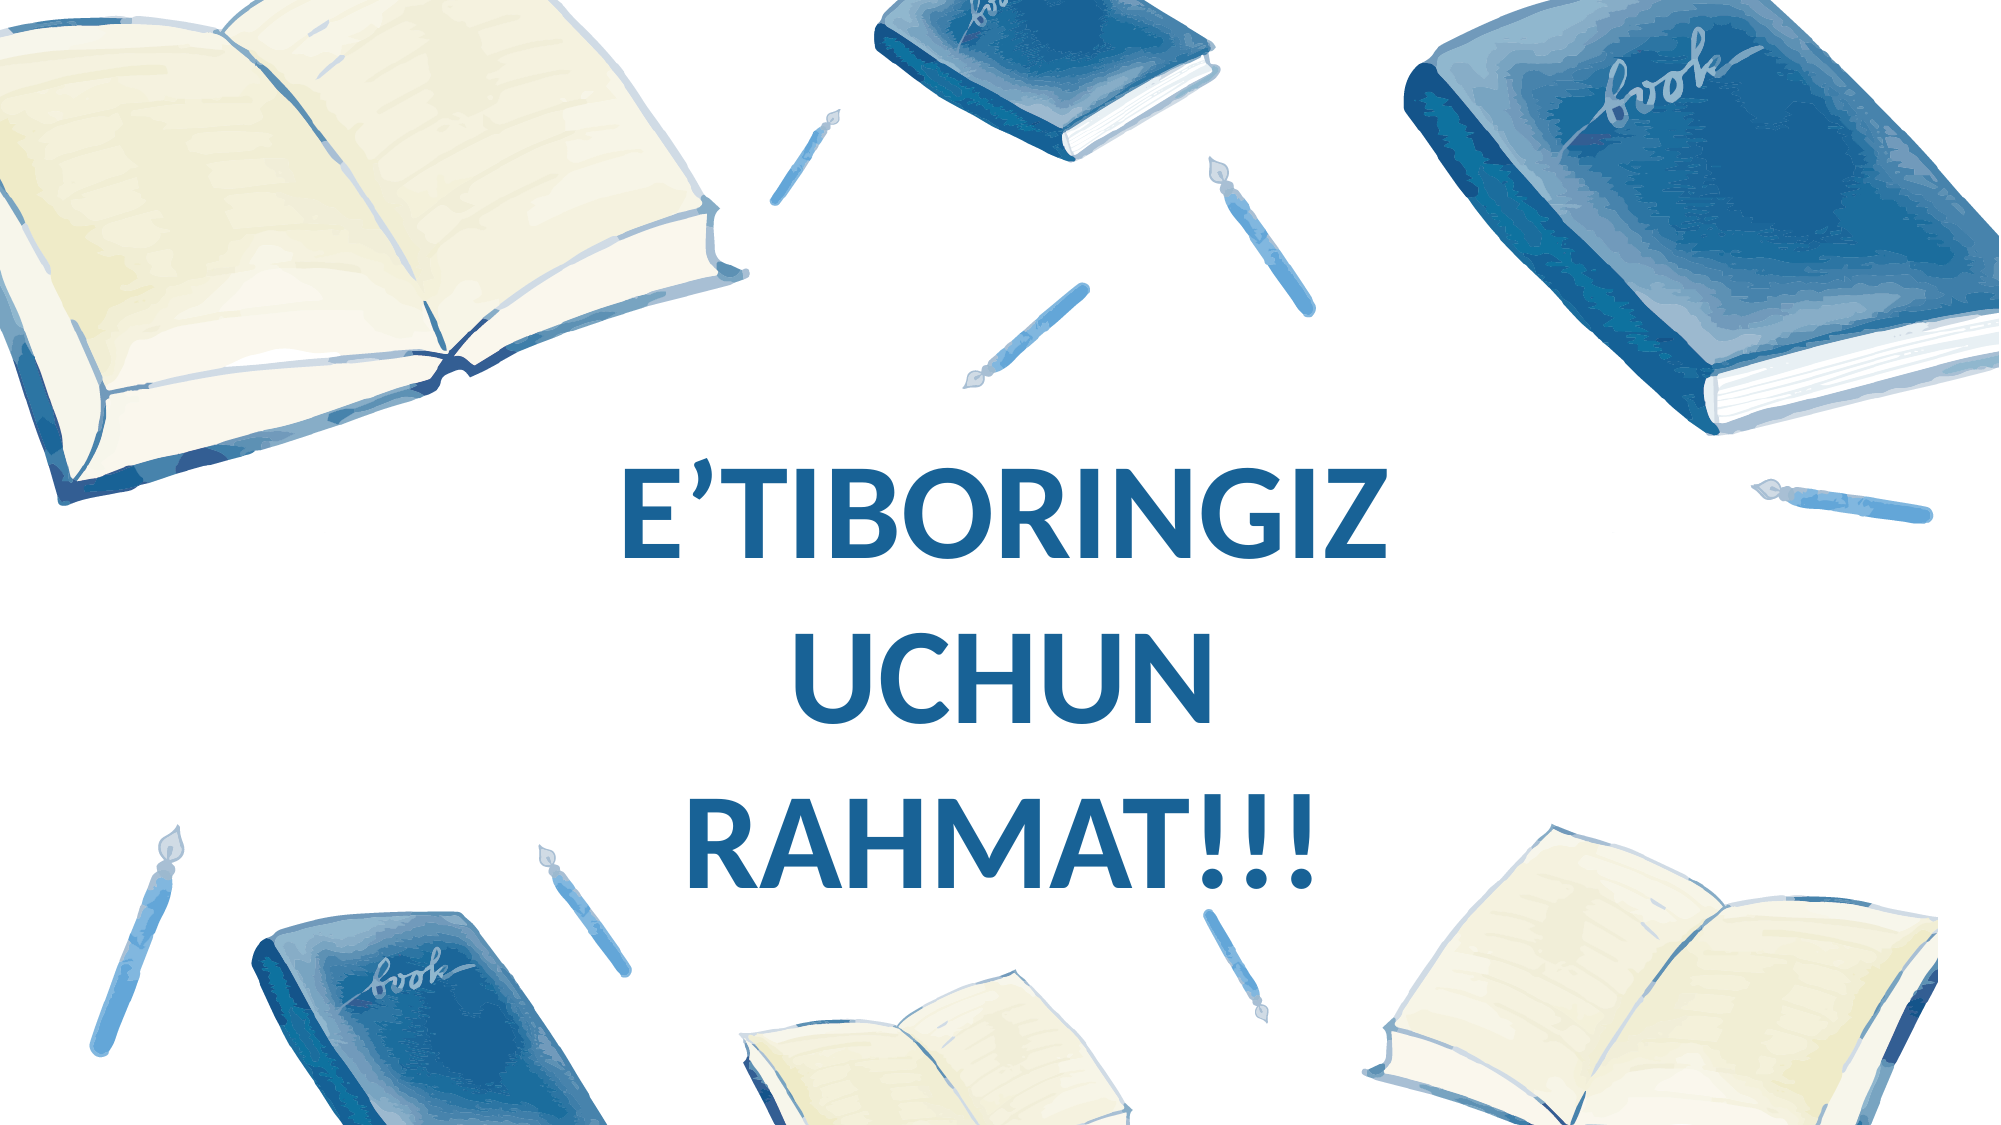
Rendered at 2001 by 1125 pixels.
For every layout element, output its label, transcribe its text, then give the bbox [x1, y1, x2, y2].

picture [58, 798, 1162, 1125]
text_box EʼTIBORINGIZ UCHUN RAHMAT!!! [424, 533, 1583, 924]
picture [1183, 882, 1283, 1045]
picture [1350, 820, 1939, 1125]
picture [0, 0, 2000, 540]
